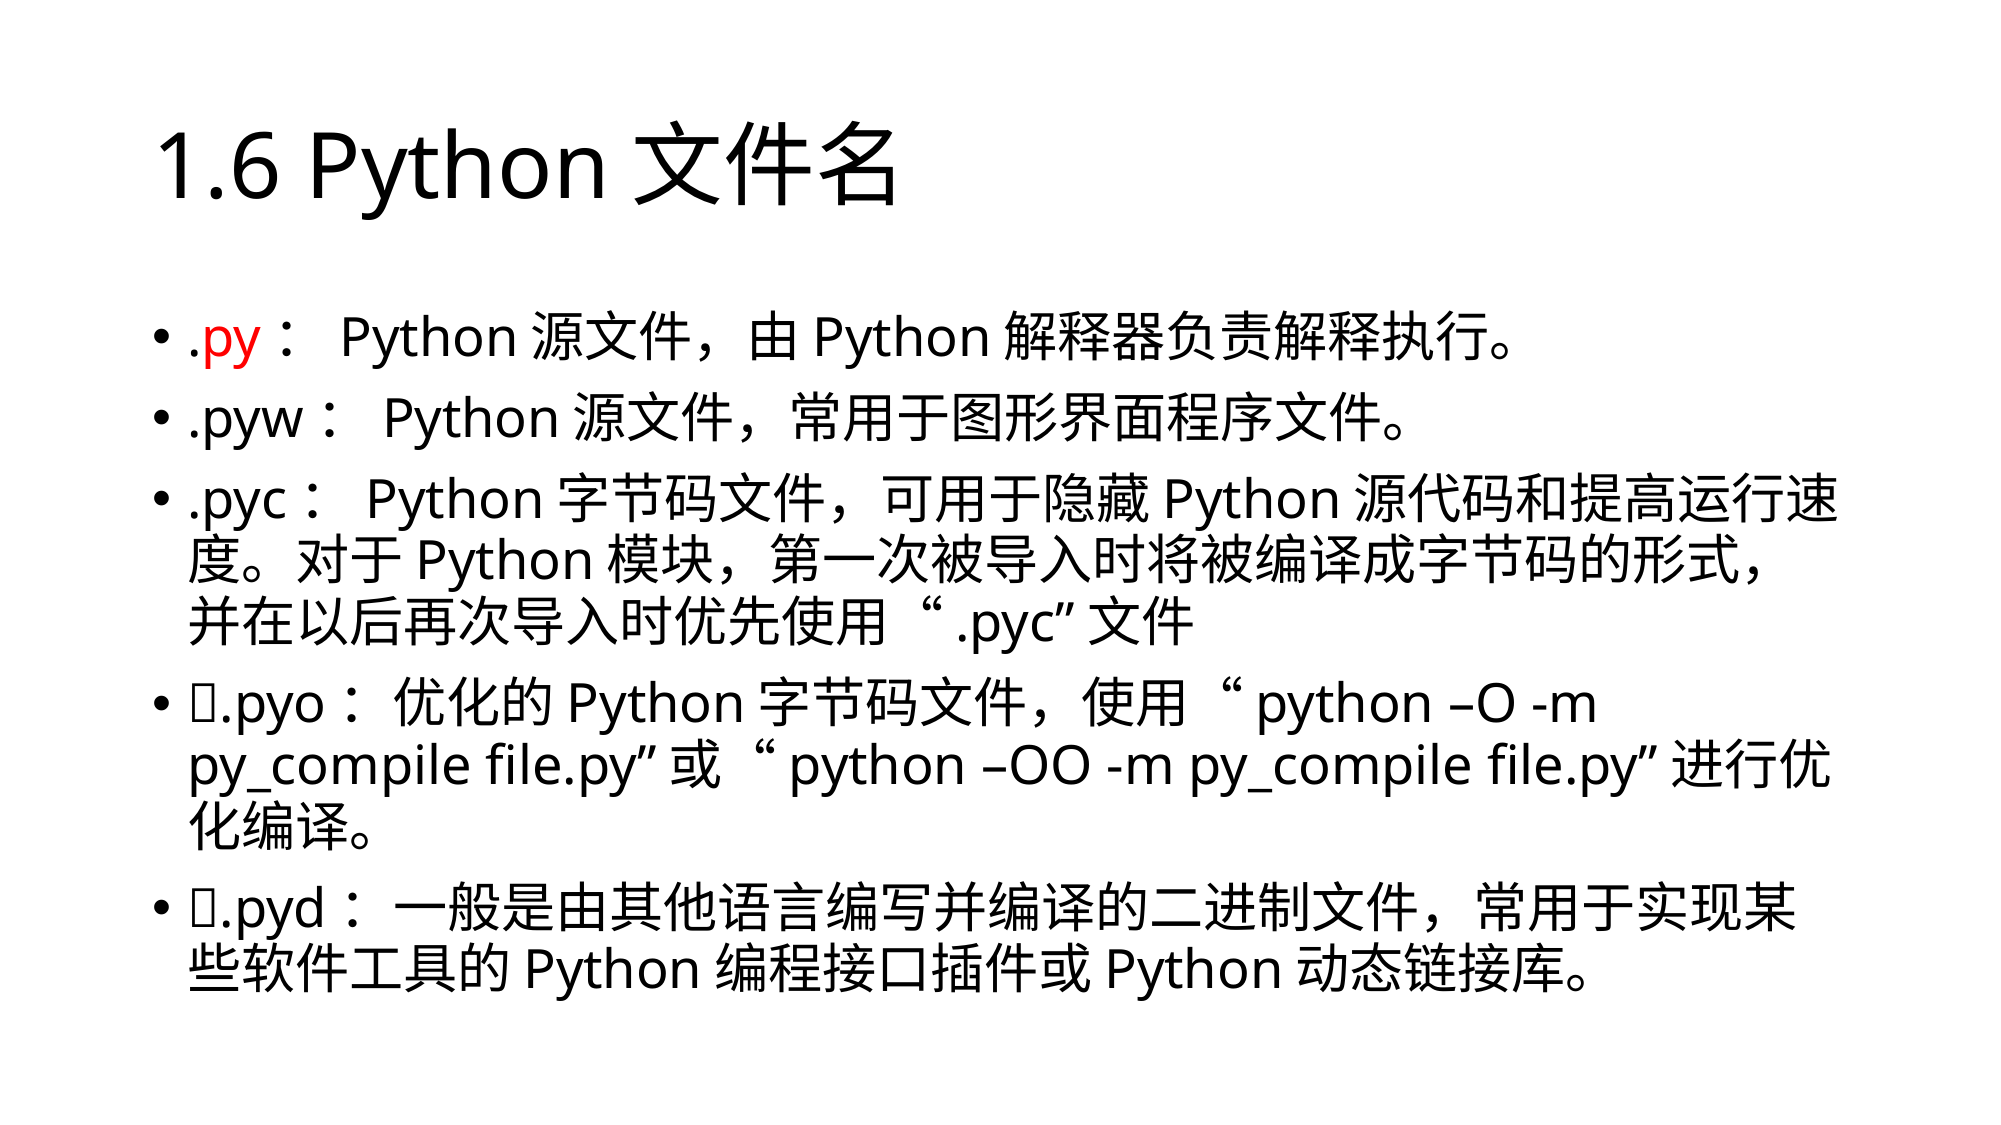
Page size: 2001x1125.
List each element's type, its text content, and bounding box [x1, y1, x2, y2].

title 1.6 Python文件名 [137, 59, 1863, 278]
list .py：Python源文件，由Python解释器负责解释执行。 .pyw：Python源文件，常用于图形界面程序文件。 .pyc：Python字节码文件，可用于隐藏Python源代码和提高运行速度。对于Python模块，第一次被导入时将被编译成字节码的形式，并在以后再次导入时优先使用“.pyc”文件 .pyo：优化的Python字节码文件，使用“python –O -m py_compile file.py”或“python –OO -m py_compile file.py”进行优化编译。 .pyd：一般是由其他语言编写并编译的二进制文件，常用于实现某些软件工具的Python编程接口插件或Python动态链接库。 [137, 299, 1863, 1014]
